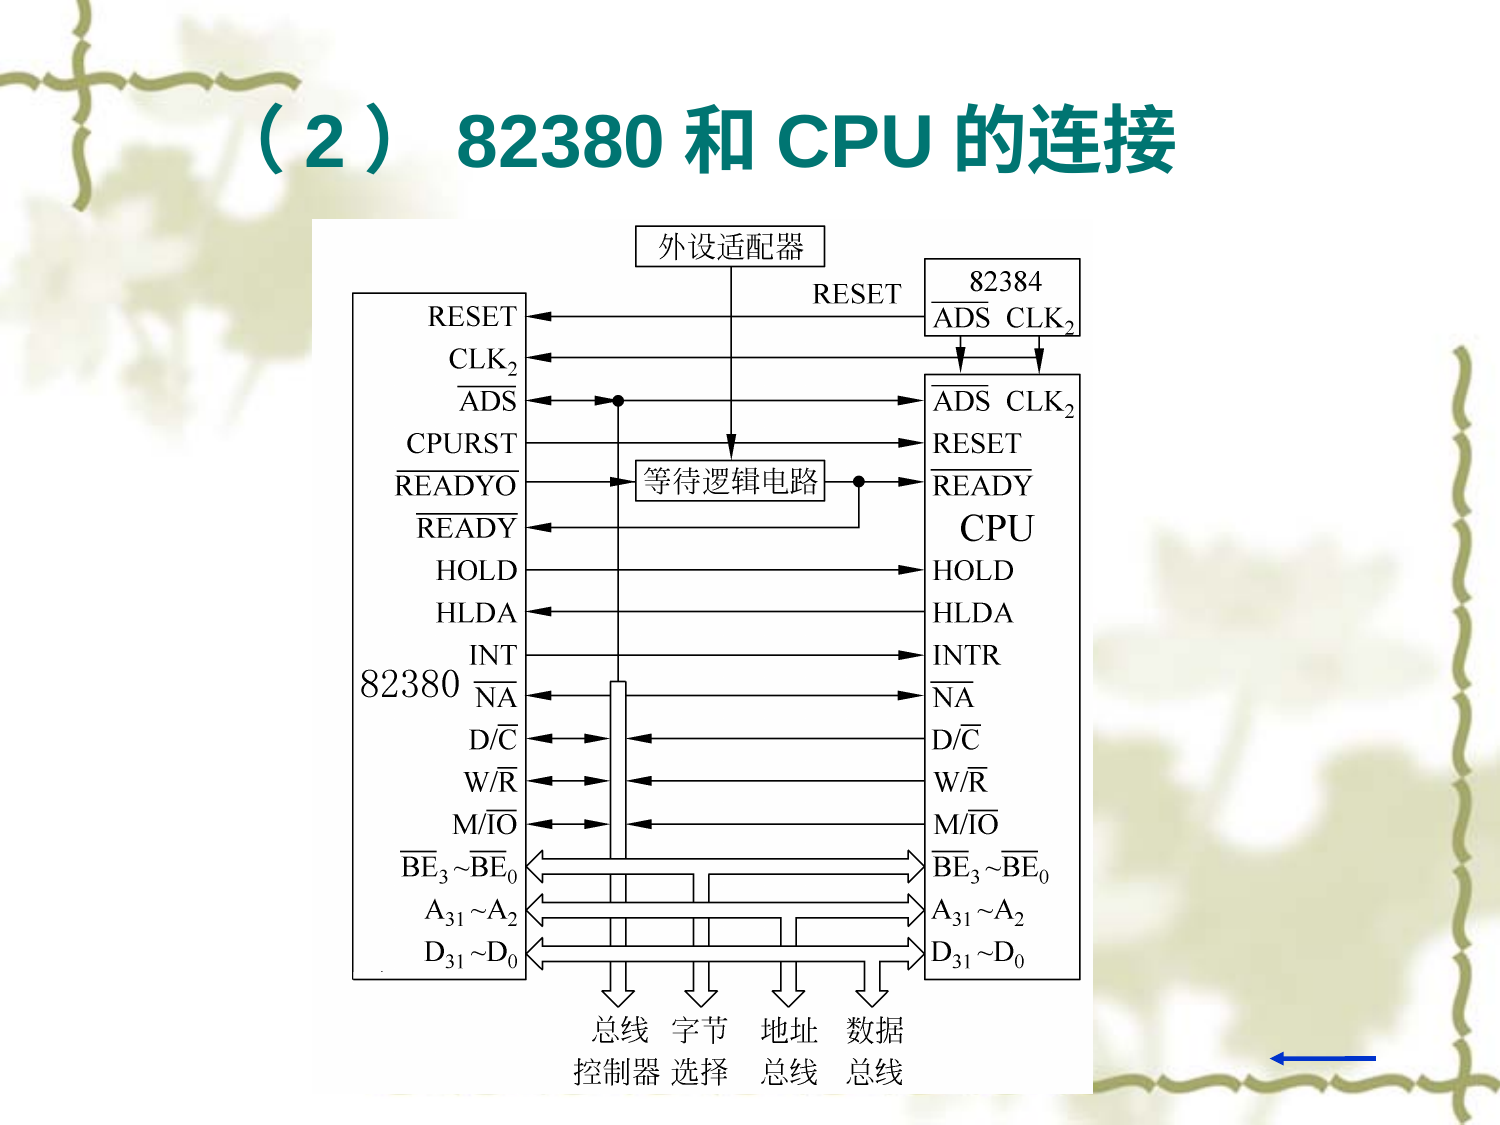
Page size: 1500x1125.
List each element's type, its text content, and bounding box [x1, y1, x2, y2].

text_box [1269, 1052, 1376, 1065]
title （2）82380和CPU的连接 [0, 78, 1396, 198]
picture [0, 0, 1500, 1125]
